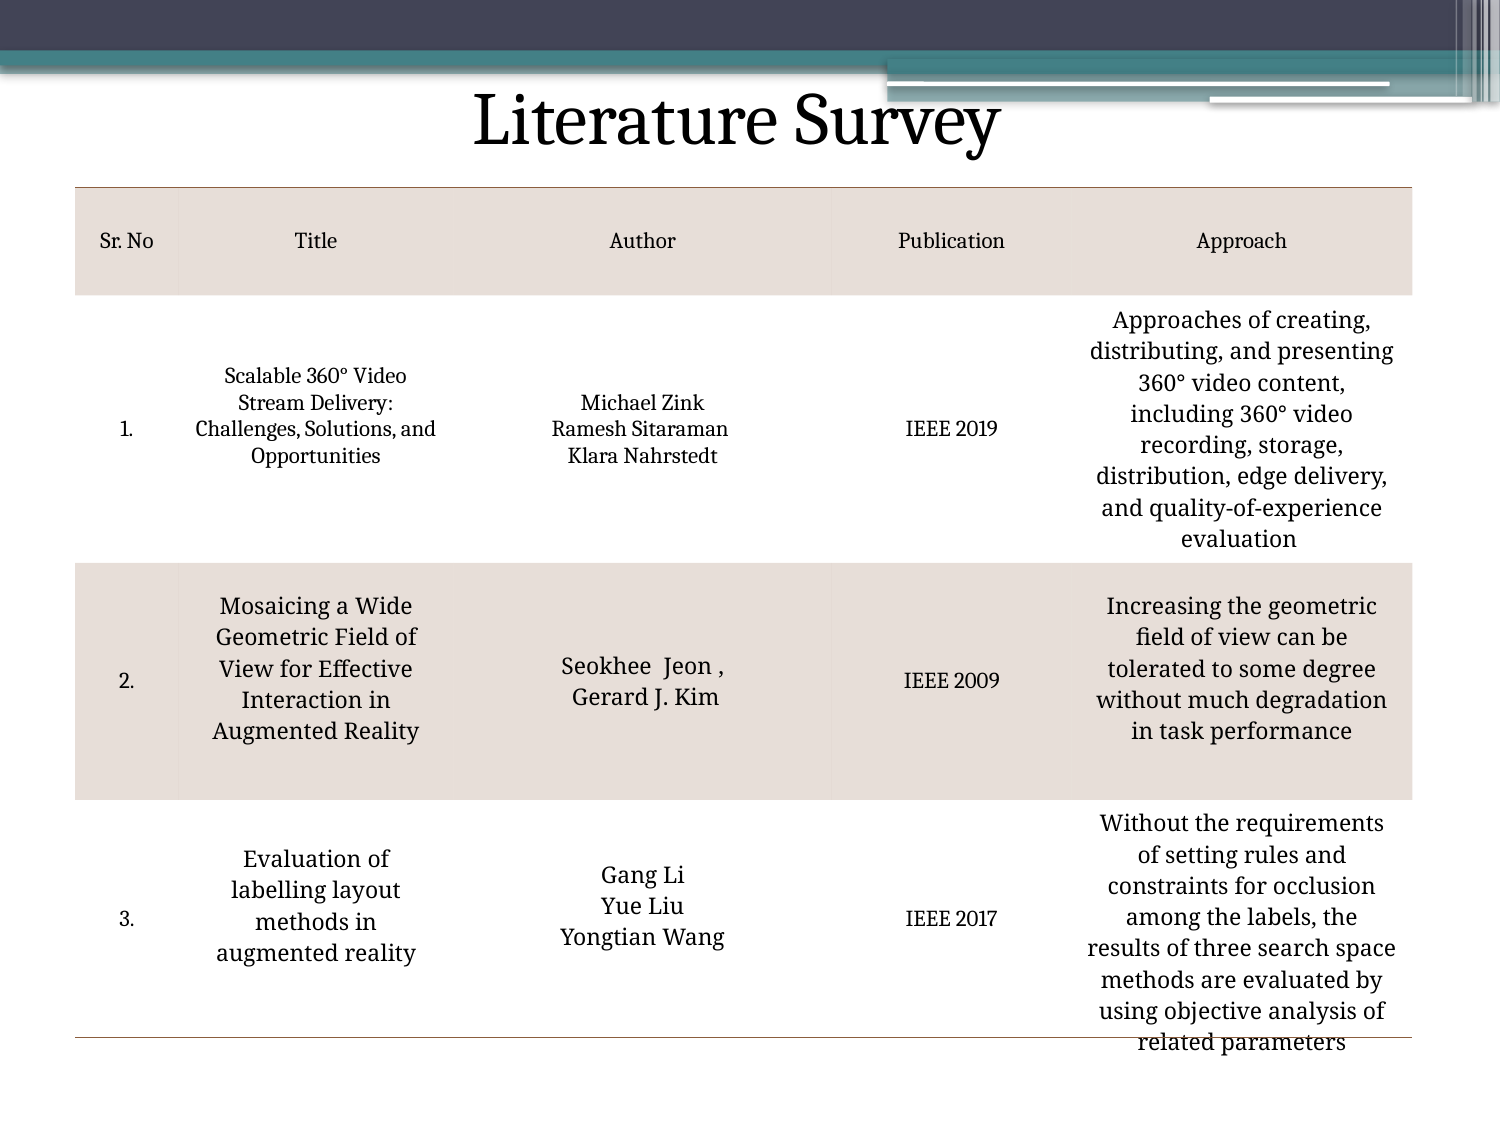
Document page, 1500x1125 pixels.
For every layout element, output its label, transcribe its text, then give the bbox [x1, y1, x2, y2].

table_cell 3. [75, 800, 179, 1037]
table_header Title [179, 188, 453, 295]
table_header Sr. No [75, 188, 179, 295]
table_cell Seokhee Jeon , Gerard J. Kim [453, 563, 832, 800]
table_cell Gang Li Yue Liu Yongtian Wang [453, 800, 832, 1037]
table_cell Mosaicing a Wide Geometric Field of View for Effective Interaction in Augmented Reality [179, 563, 453, 800]
table_cell IEEE 2017 [832, 800, 1072, 1037]
table_cell IEEE 2009 [832, 563, 1072, 800]
table_header Publication [832, 188, 1072, 295]
table_cell Scalable 360° Video Stream Delivery: Challenges, Solutions, and Opportunities [179, 295, 453, 563]
table_cell Increasing the geometric field of view can be tolerated to some degree without much degradation in task performance [1072, 563, 1412, 800]
table_cell IEEE 2019 [832, 295, 1072, 563]
table_cell Without the requirements of setting rules and constraints for occlusion among the labels, the results of three search space methods are evaluated by using objective analysis of related parameters [1072, 800, 1412, 1037]
text_box Literature Survey [187, 62, 1288, 168]
table_header Author [453, 188, 832, 295]
table_cell Michael Zink Ramesh Sitaraman Klara Nahrstedt [453, 295, 832, 563]
table_cell 1. [75, 295, 179, 563]
table_cell Evaluation of labelling layout methods in augmented reality [179, 800, 453, 1037]
table_cell 2. [75, 563, 179, 800]
table_cell Approaches of creating, distributing, and presenting 360° video content, including 360° video recording, storage, distribution, edge delivery, and quality-of-experience evaluation [1072, 295, 1412, 563]
table_header Approach [1072, 188, 1412, 295]
